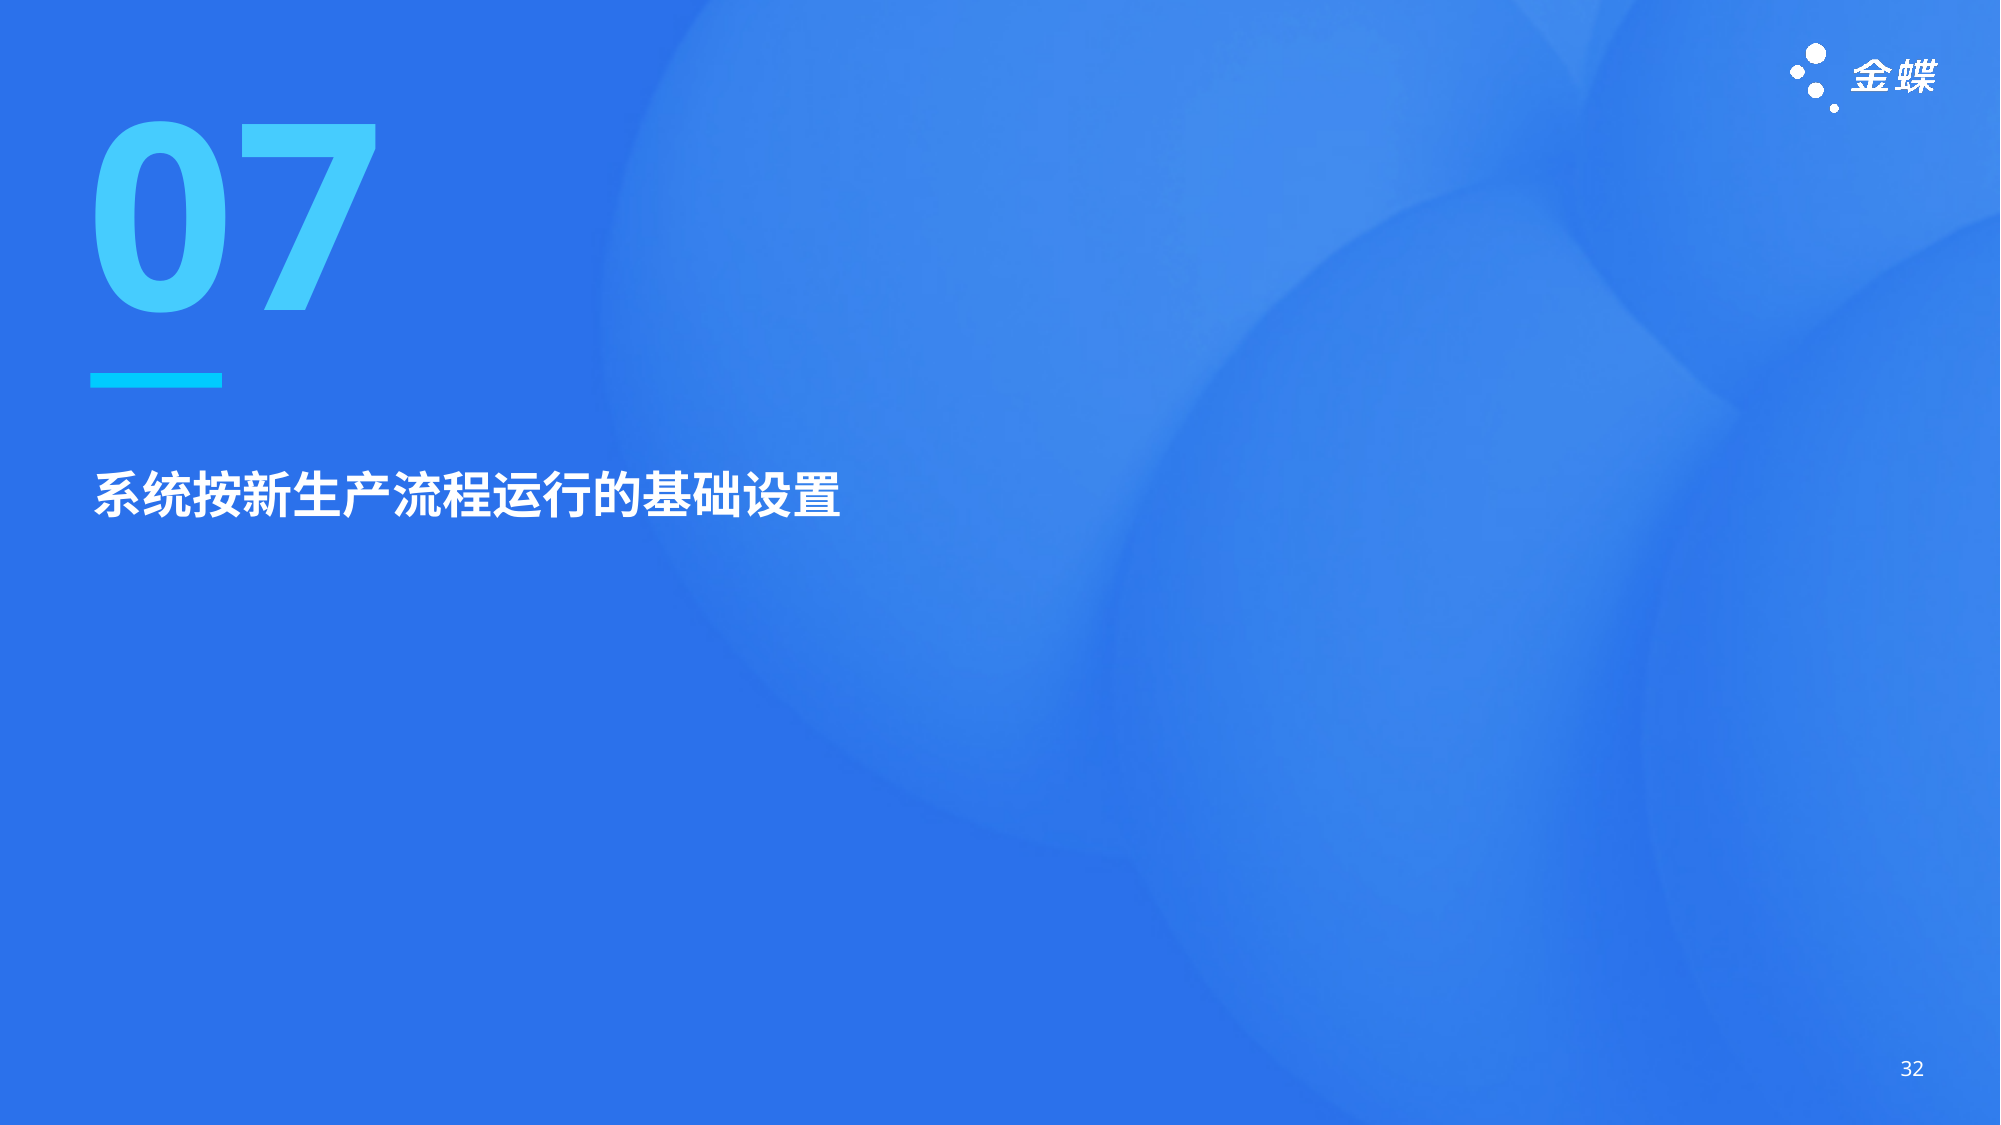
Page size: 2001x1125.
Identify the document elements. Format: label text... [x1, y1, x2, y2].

text_box 07 [72, 42, 400, 370]
title 系统按新生产流程运行的基础设置 [77, 443, 1708, 544]
picture [0, 0, 2000, 1125]
